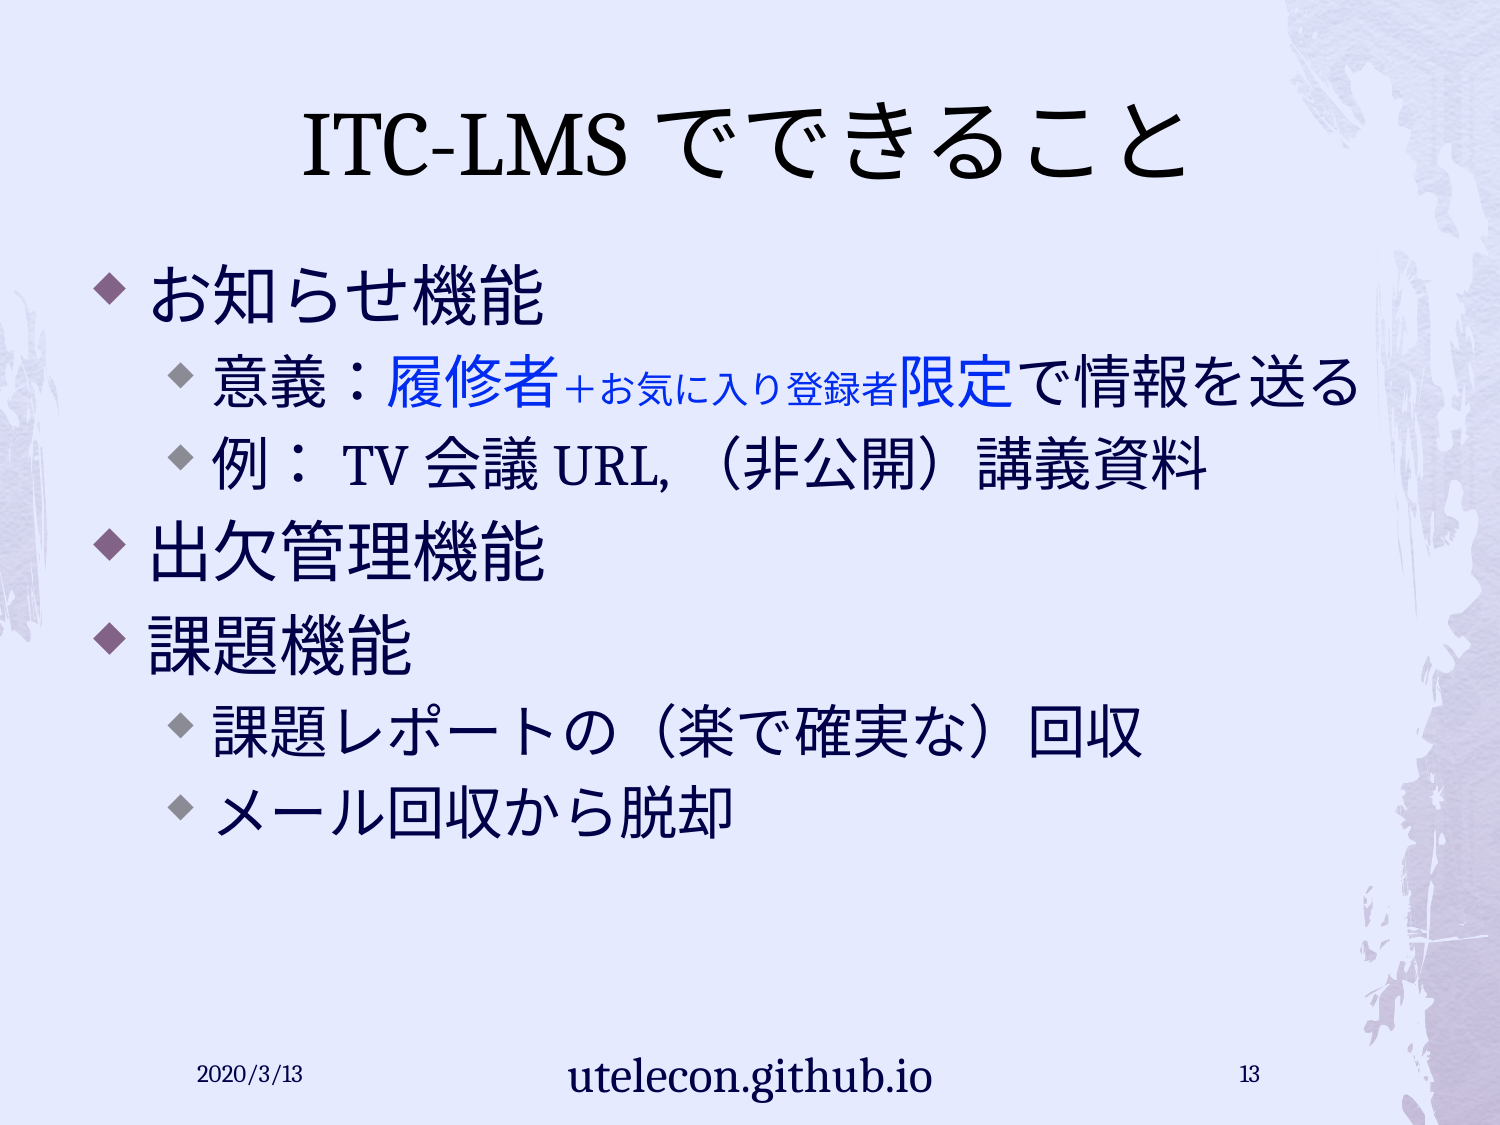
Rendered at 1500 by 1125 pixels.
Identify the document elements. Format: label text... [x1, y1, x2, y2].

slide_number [75, 1042, 425, 1103]
list お知らせ機能 意義：履修者＋お気に入り登録者限定で情報を送る 例：TV会議URL,（非公開）講義資料 出欠管理機能 課題機能 課題レポートの（楽で確実な）回収 メール回収から脱却 [75, 246, 1425, 989]
footer utelecon.github.io [512, 1042, 988, 1103]
title ITC-LMSでできること [75, 45, 1425, 233]
slide_number 13 [1074, 1042, 1425, 1103]
